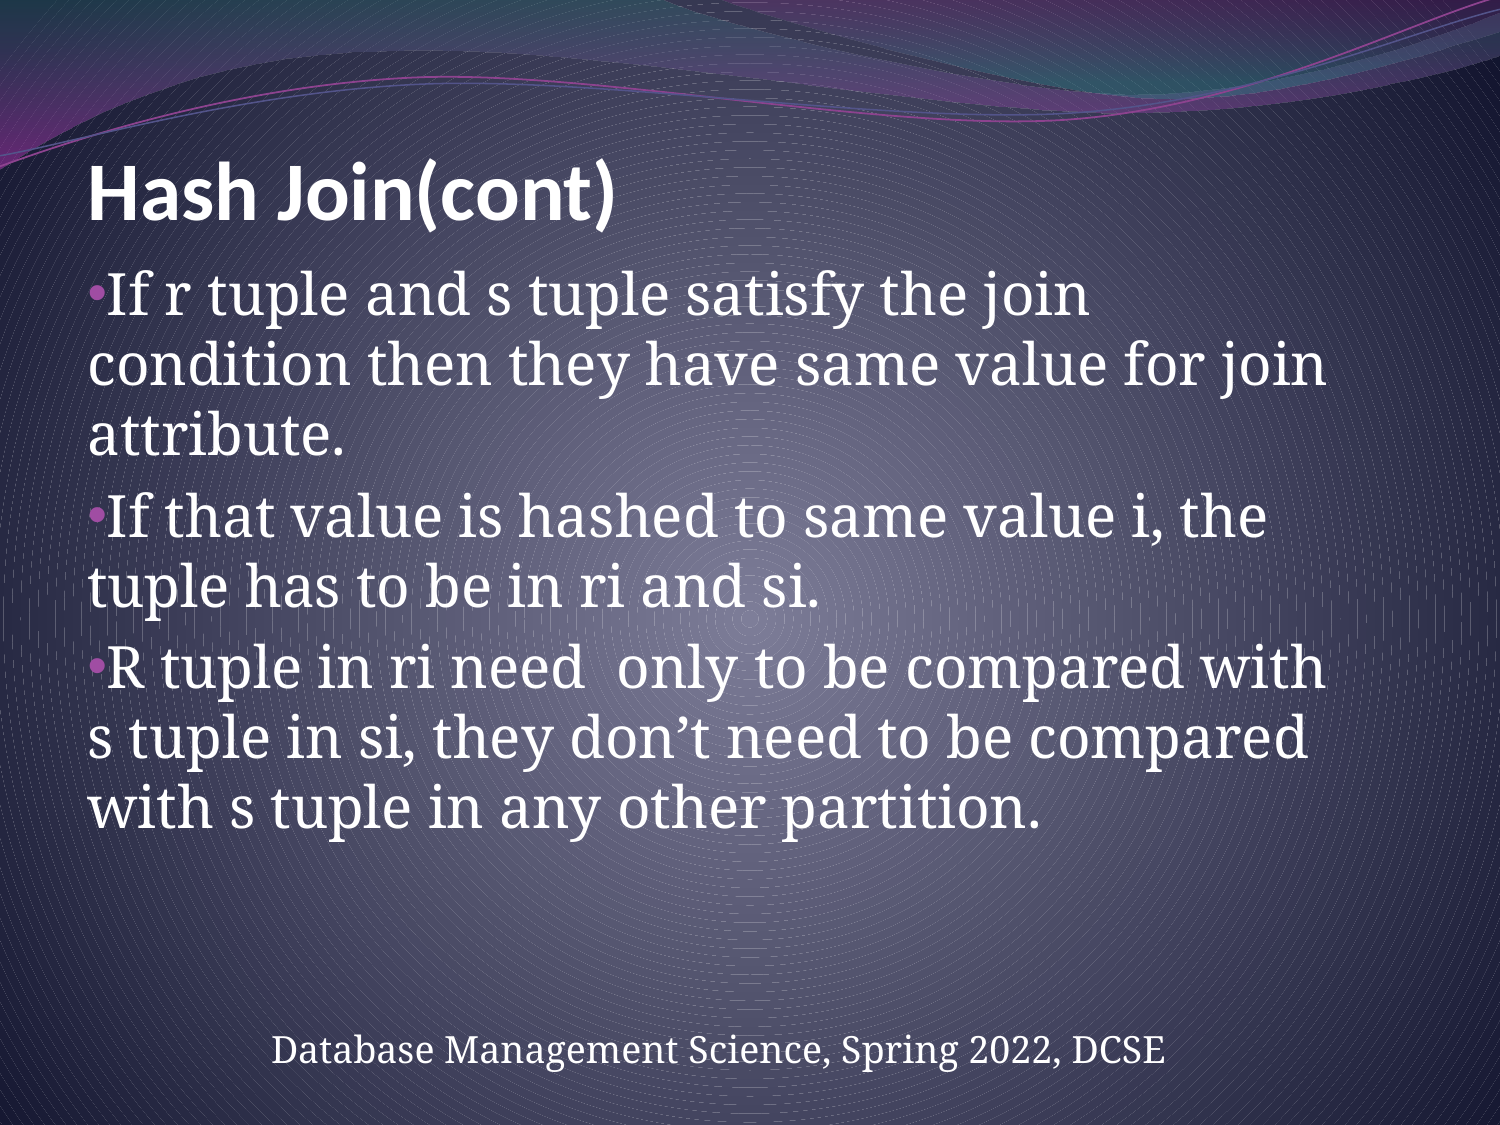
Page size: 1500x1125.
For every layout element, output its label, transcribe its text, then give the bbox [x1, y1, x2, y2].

title Hash Join(cont) [87, 112, 1376, 238]
subtitle If r tuple and s tuple satisfy the join condition then they have same value for join attribute. If that value is hashed to same value i, the tuple has to be in ri and si. R tuple in ri need only to be compared with s tuple in si, they don’t need to be compared with s tuple in any other partition. [87, 249, 1376, 775]
text_box Database Management Science, Spring 2022, DCSE [199, 1018, 1238, 1079]
